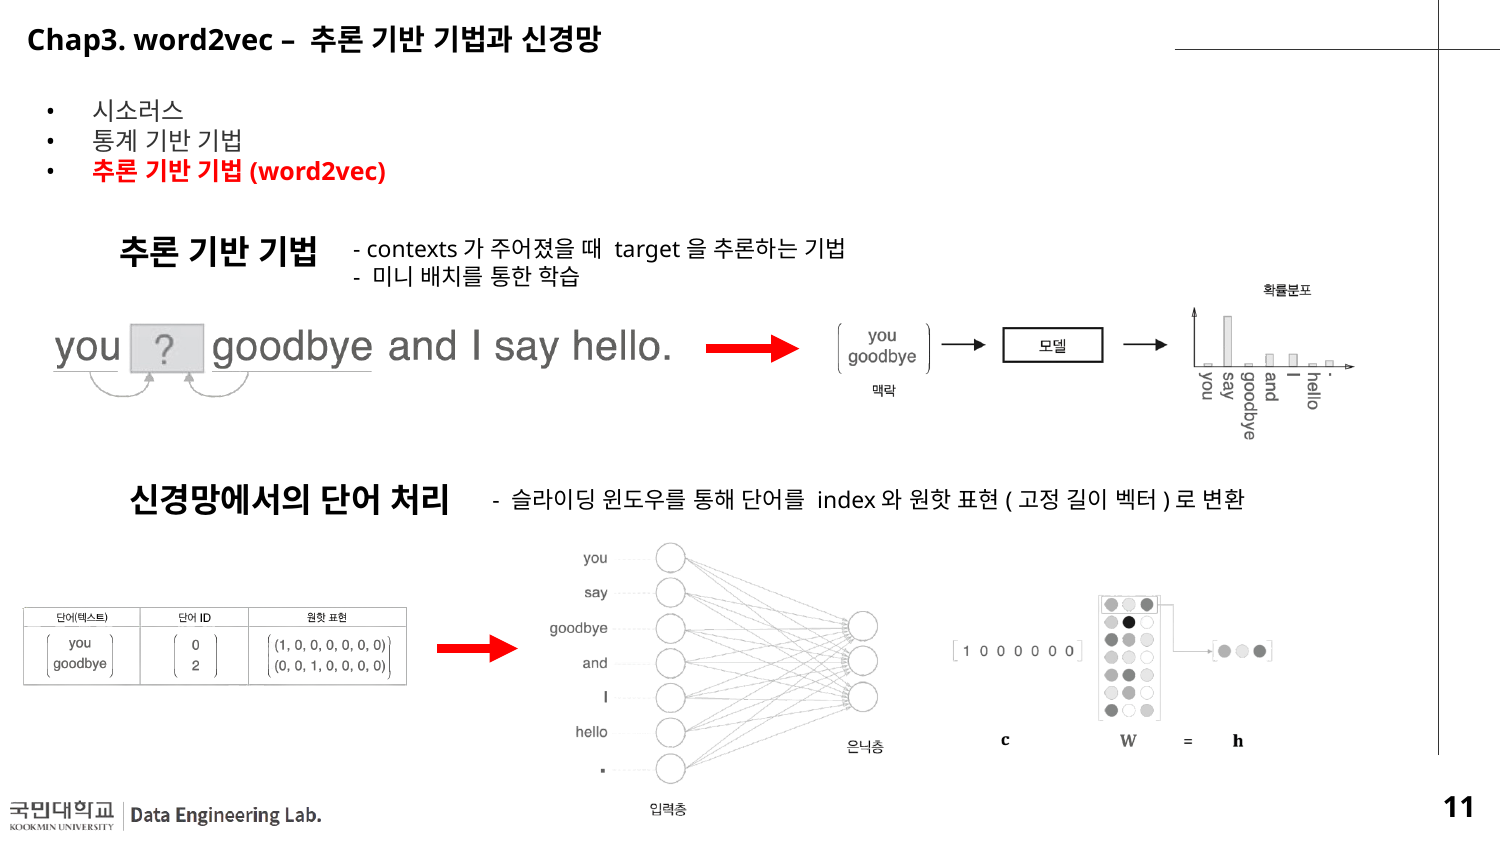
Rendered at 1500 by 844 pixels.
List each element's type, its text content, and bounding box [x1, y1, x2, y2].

picture [48, 316, 677, 398]
text_box 추론 기반 기법 [104, 223, 977, 279]
picture [828, 274, 1357, 440]
picture [22, 605, 408, 686]
text_box 11 [1427, 781, 1491, 831]
picture [5, 797, 328, 836]
text_box 시소러스 통계 기반 기법 추론 기반 기법(word2vec) [31, 88, 403, 193]
text_box - 슬라이딩 윈도우를 통해 단어를 index와 원핫 표현(고정 길이 벡터)로 변환 [477, 478, 1277, 549]
text_box Chap3. word2vec – 추론 기반 기법과 신경망 [12, 13, 977, 64]
text_box 신경망에서의 단어 처리 [114, 472, 499, 527]
picture [536, 537, 892, 822]
text_box - contexts가 주어졌을 때 target을 추론하는 기법 - 미니 배치를 통한 학습 [338, 227, 1138, 298]
picture [942, 583, 1332, 749]
